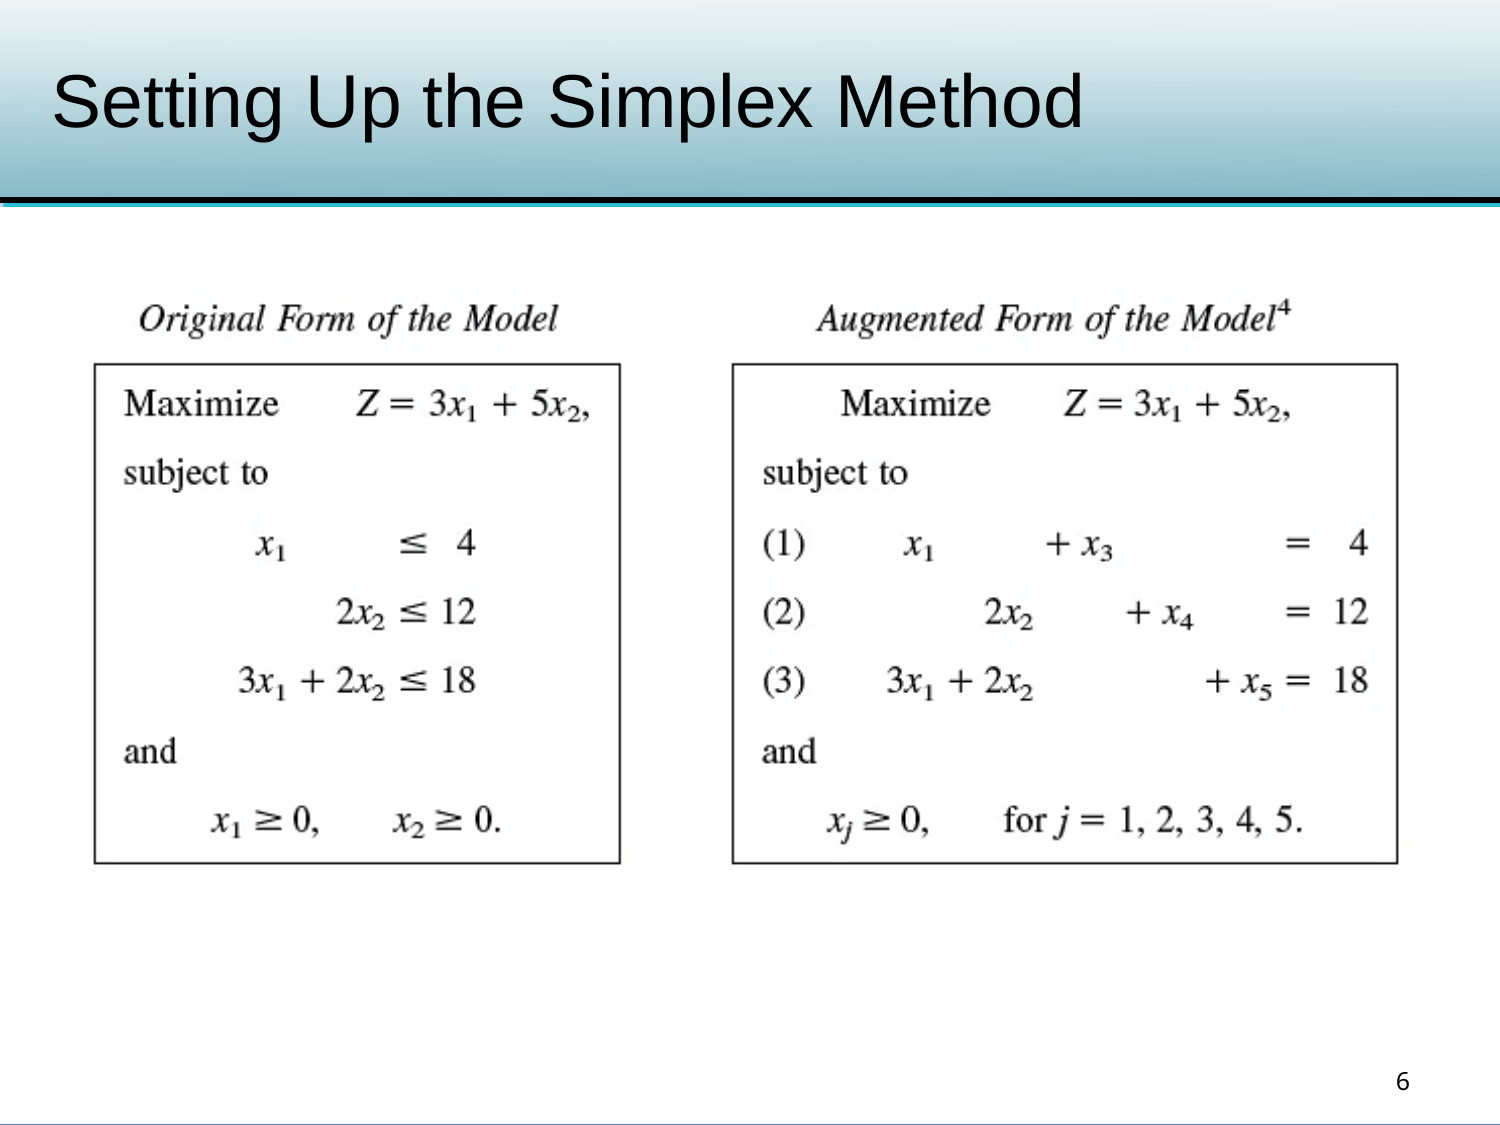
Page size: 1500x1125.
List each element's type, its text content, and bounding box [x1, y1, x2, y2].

picture [0, 203, 1500, 207]
slide_number 6 [1074, 1052, 1425, 1113]
picture [59, 288, 1426, 883]
title Setting Up the Simplex Method [0, 0, 1500, 199]
